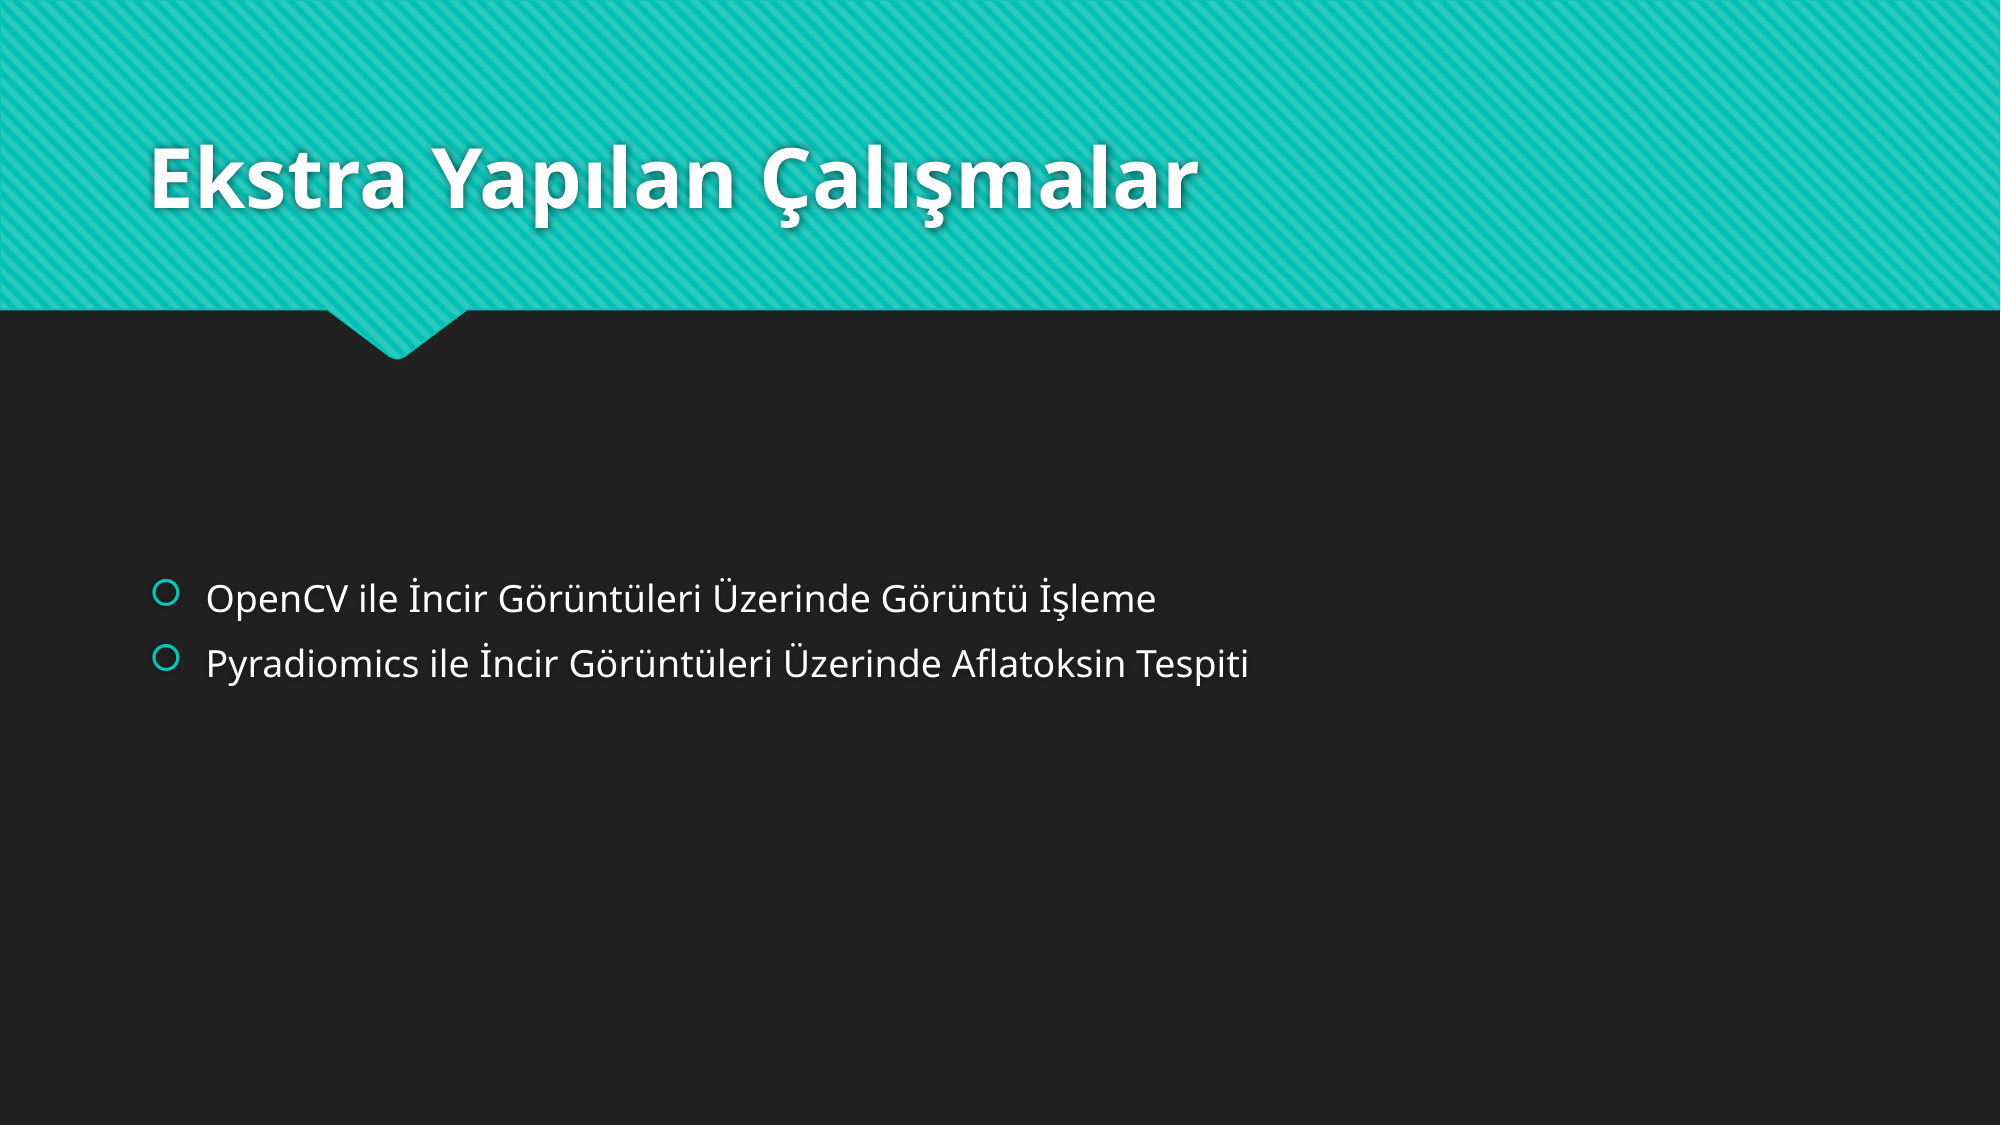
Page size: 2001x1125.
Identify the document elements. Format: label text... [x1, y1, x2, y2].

list OpenCV ile İncir Görüntüleri Üzerinde Görüntü İşleme Pyradiomics ile İncir Görüntüleri Üzerinde Aflatoksin Tespiti [134, 364, 1866, 962]
title Ekstra Yapılan Çalışmalar [132, 73, 1868, 233]
